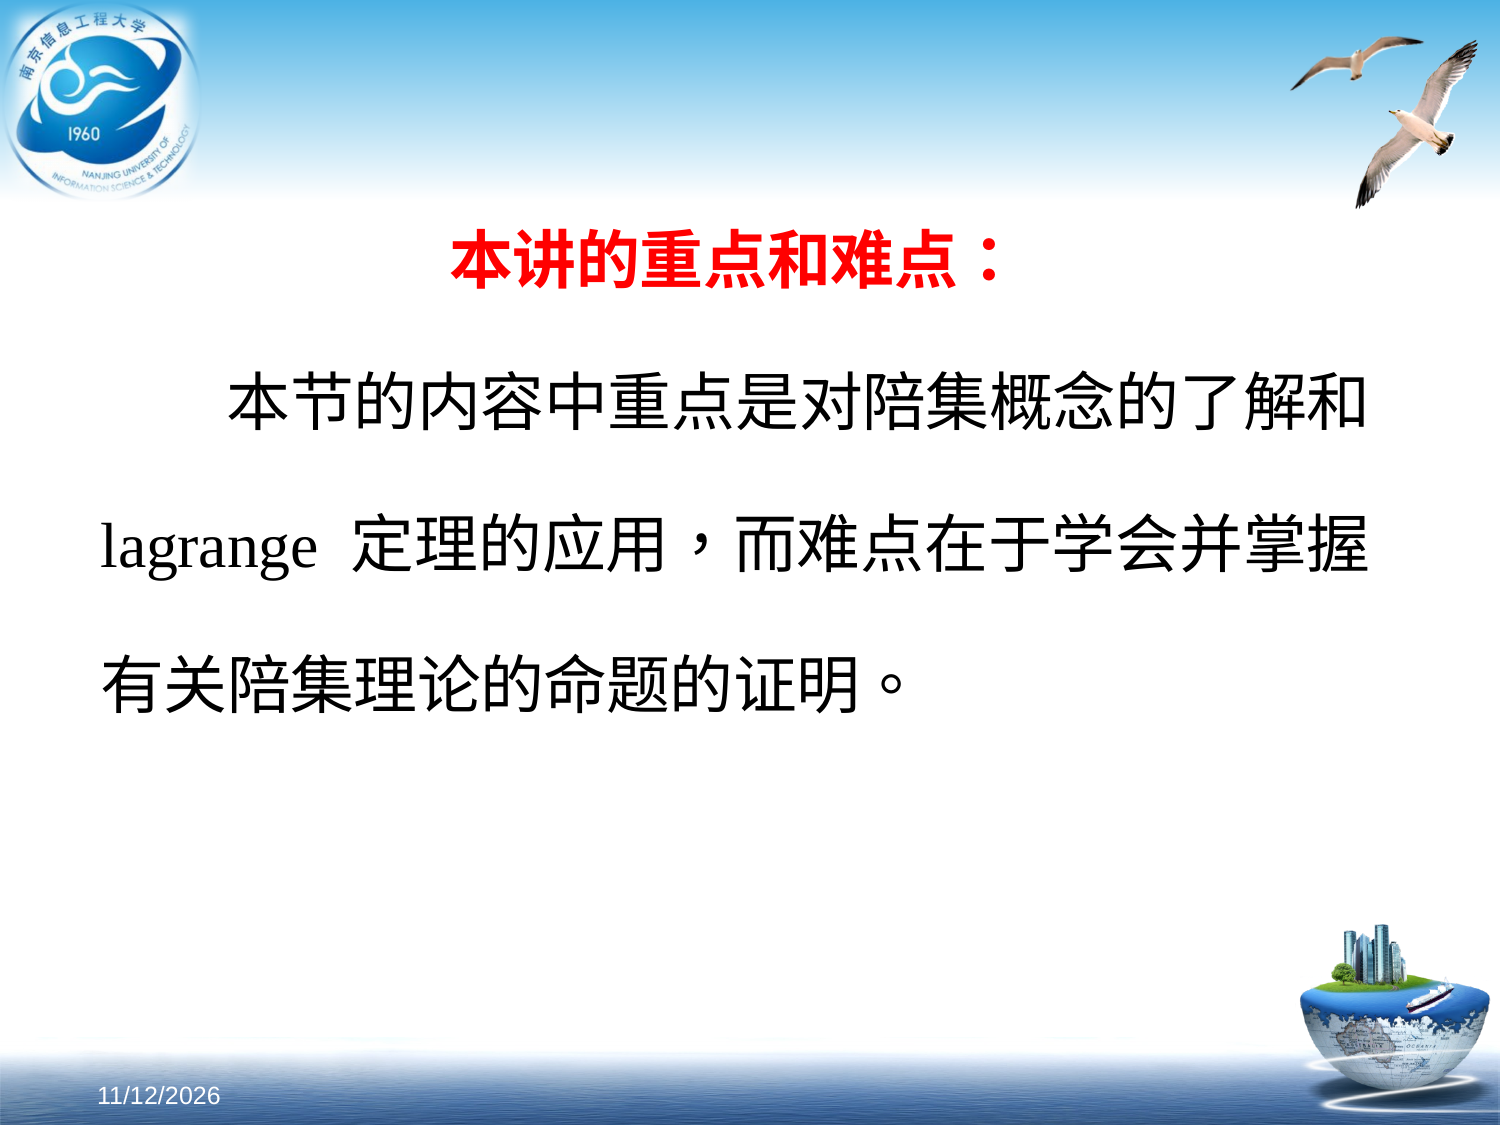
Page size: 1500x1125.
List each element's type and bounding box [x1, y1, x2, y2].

slide_number [74, 1072, 426, 1113]
text_box [100, 189, 1378, 759]
picture [26, 24, 178, 174]
picture [0, 920, 1500, 1125]
picture [1289, 35, 1500, 213]
